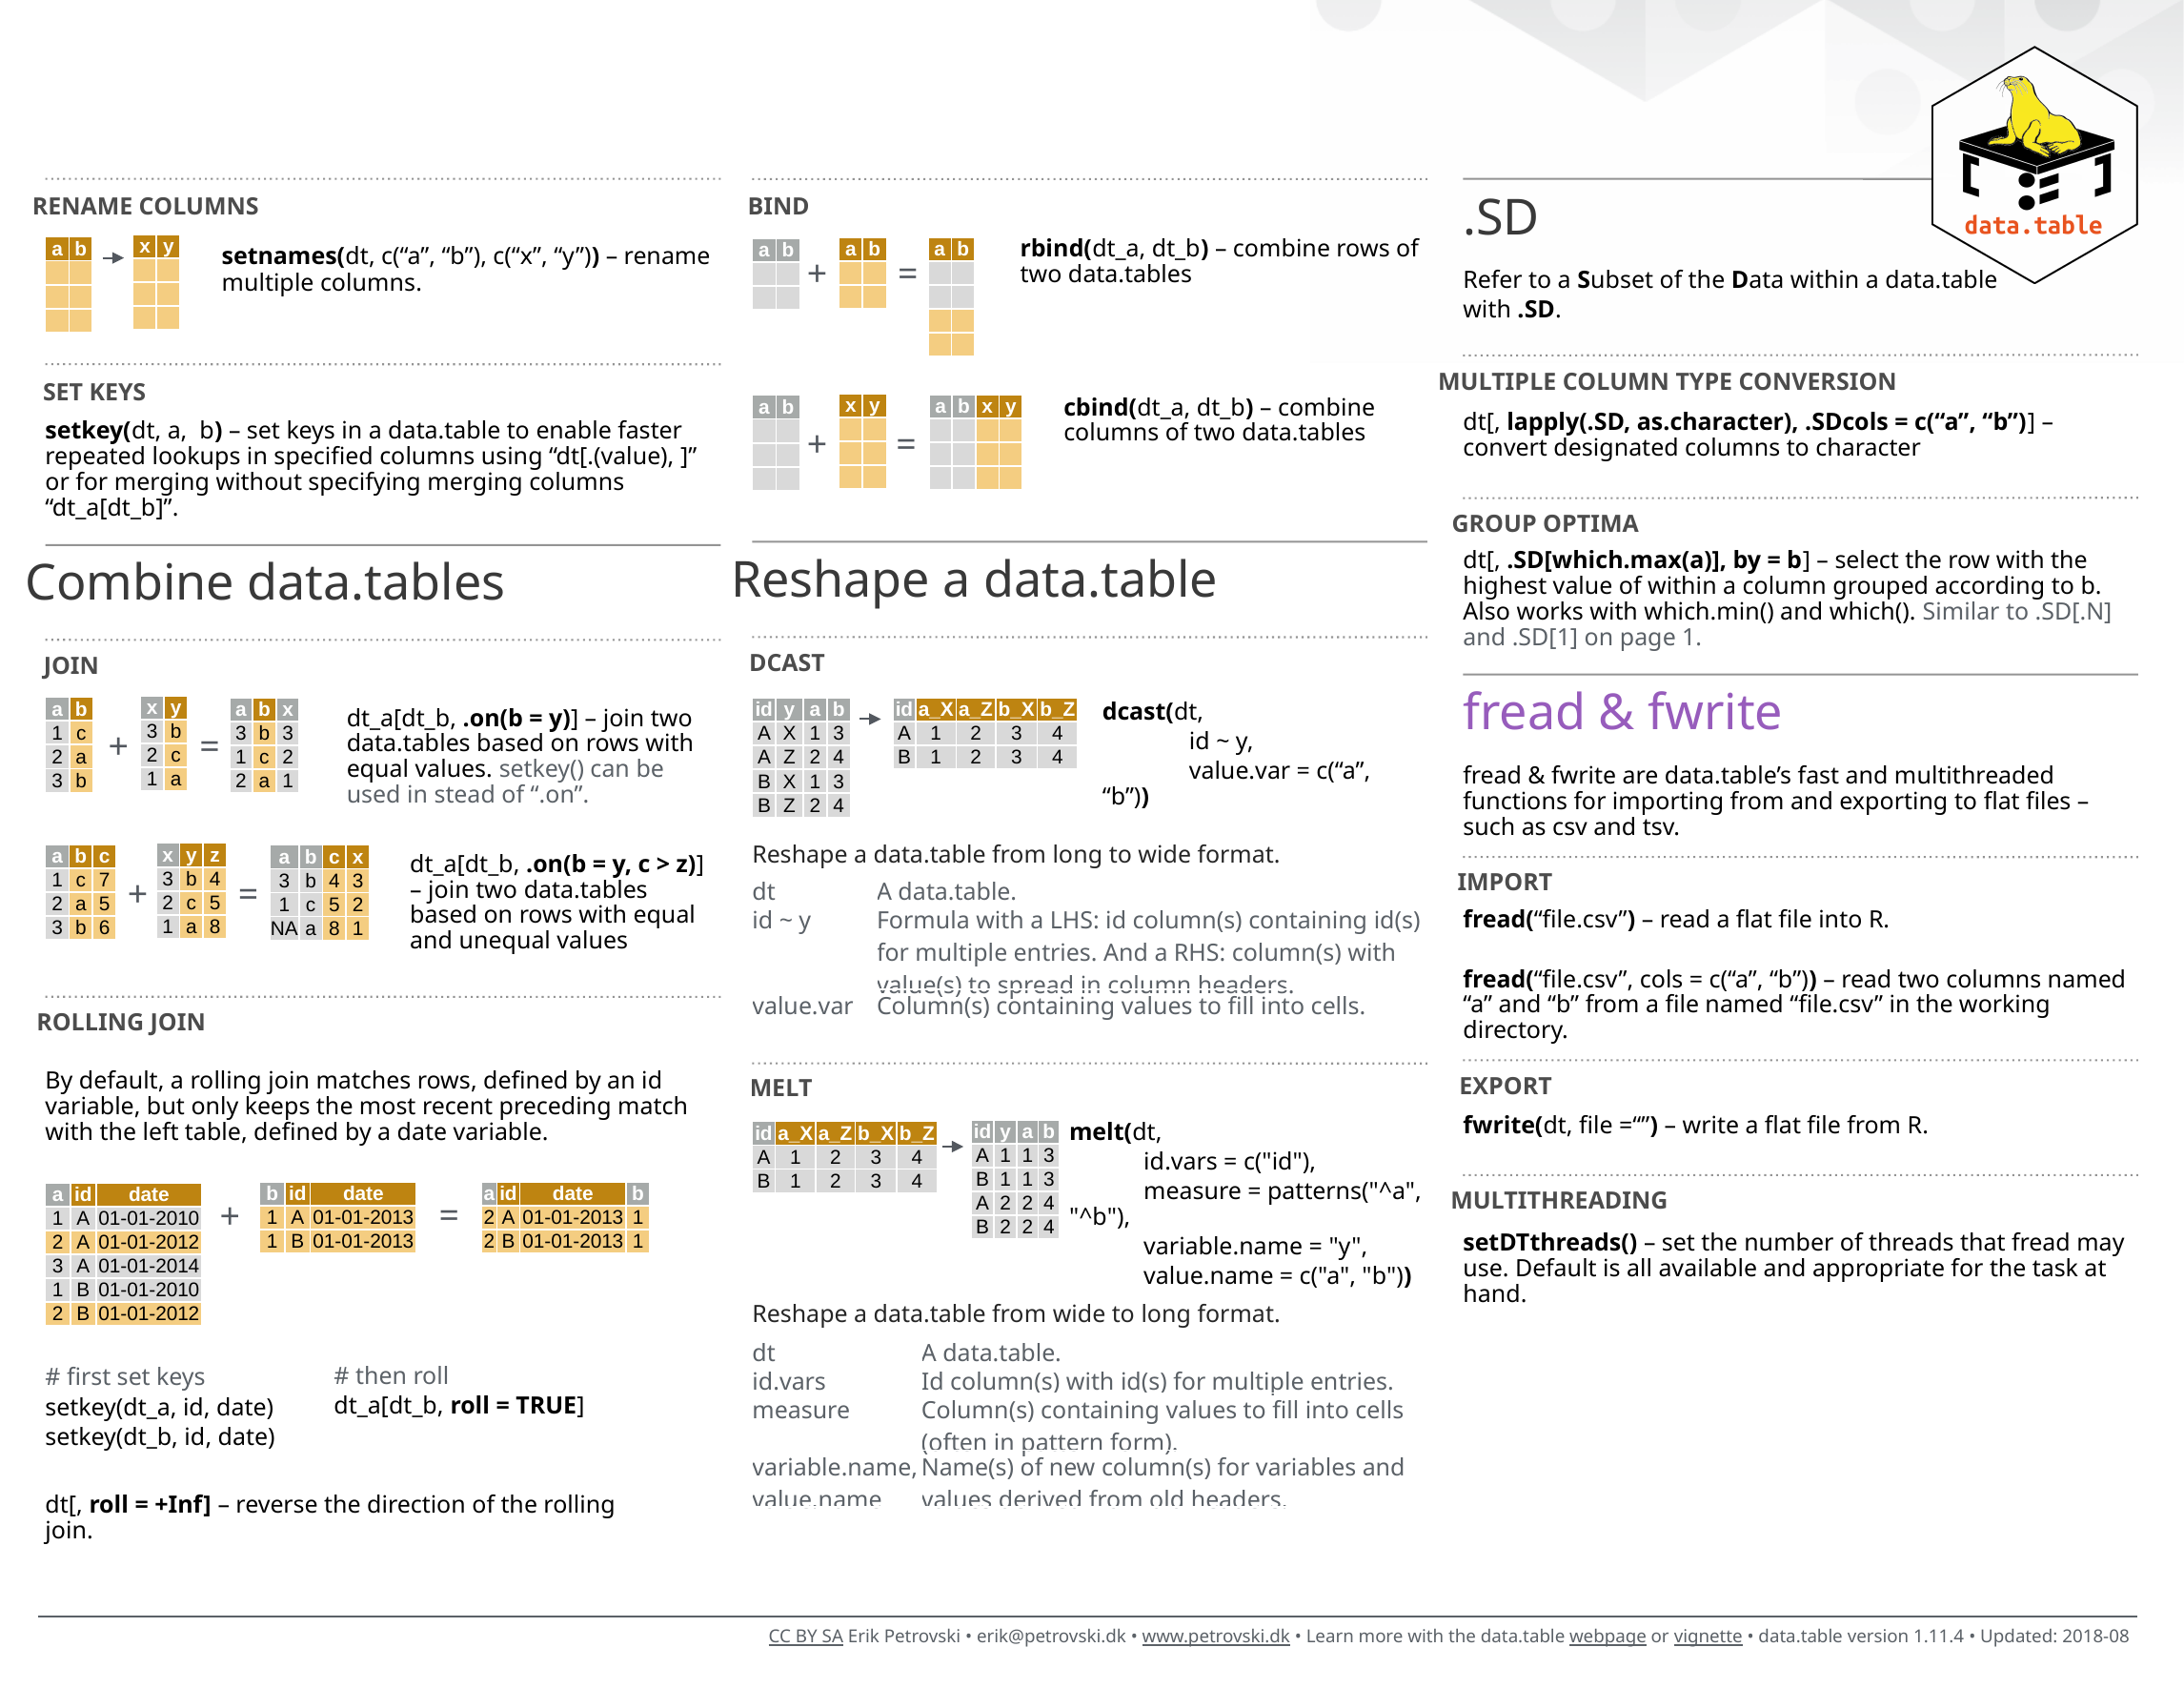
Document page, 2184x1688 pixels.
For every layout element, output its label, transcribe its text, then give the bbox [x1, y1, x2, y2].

table_header x [141, 697, 163, 719]
table_cell 3 [1039, 1169, 1059, 1190]
table_cell [1000, 443, 1021, 465]
text_box [102, 252, 125, 264]
table_cell c [165, 744, 187, 766]
table_cell c [300, 893, 322, 916]
table_cell [863, 286, 886, 308]
table_cell [863, 262, 886, 284]
table_cell [952, 286, 974, 308]
table_cell 01-01-2010 [97, 1208, 201, 1230]
text_box fread & fwrite [1463, 689, 2064, 742]
table_header a [46, 1184, 70, 1206]
table_cell [70, 310, 91, 332]
table_header b [253, 699, 275, 721]
table_cell 3 [347, 869, 369, 892]
table_cell 2 [46, 745, 69, 768]
table_cell [157, 307, 179, 329]
table_cell 2 [804, 746, 826, 768]
table_header a [930, 396, 951, 417]
table_cell 3 [46, 769, 69, 792]
table_cell 3 [997, 746, 1037, 768]
table_cell [1000, 467, 1021, 489]
table_cell 1 [280, 893, 298, 916]
table_header x [839, 395, 861, 417]
table_cell 4 [323, 869, 345, 892]
table_cell a [71, 745, 92, 768]
table_cell 1 [157, 916, 179, 938]
text_box RENAME COLUMNS [32, 183, 259, 227]
table_header b [627, 1183, 649, 1205]
table_header a_Z [957, 699, 995, 721]
table_header y [863, 395, 886, 417]
table_header a [271, 845, 298, 868]
table_cell X [777, 770, 802, 792]
table_cell 2 [46, 893, 69, 915]
table_header a [839, 238, 861, 260]
table_cell 1 [46, 1279, 70, 1301]
text_box Combine data.tables [25, 559, 506, 612]
table_cell 3 [856, 1169, 896, 1192]
table_cell B [286, 1230, 310, 1252]
text_box + [211, 1189, 248, 1246]
table_cell [157, 259, 179, 281]
table_cell 01-01-2012 [97, 1231, 201, 1253]
table_cell 01-01-2012 [97, 1303, 201, 1325]
table_cell NA [271, 917, 298, 940]
table_header x [347, 845, 369, 868]
text_box = [191, 720, 241, 776]
table_header b [863, 238, 886, 260]
text_box IMPORT [1457, 860, 1553, 904]
text_box By default, a rolling join matches rows, defined by an id variable, but only keeps the most recent preceding match with the left table, defined by a date variable. [45, 1059, 720, 1154]
table_cell [157, 283, 179, 305]
table_cell 1 [1018, 1169, 1038, 1190]
table_cell 2 [150, 744, 163, 766]
table_cell 1 [804, 770, 826, 792]
text_box BIND [747, 184, 810, 228]
table_cell 8 [204, 916, 226, 938]
table_cell [753, 263, 776, 285]
text_box # first set keys setkey(dt_a, id, date) setkey(dt_b, id, date) [45, 1356, 278, 1483]
table_cell 01-01-2013 [311, 1207, 415, 1229]
table_header y [165, 697, 187, 719]
table_cell [70, 261, 91, 284]
table_cell [753, 419, 776, 442]
table_cell 5 [93, 893, 115, 915]
table_header A data.table. [922, 1336, 1466, 1364]
table_header a [46, 845, 69, 867]
text_box Reshape a data.table from wide to long format. [752, 1292, 1490, 1336]
table_cell a [253, 770, 275, 792]
text_box + [118, 866, 169, 924]
table_cell [70, 286, 91, 308]
table_cell [952, 310, 974, 332]
text_box fread(“file.csv”) – read a flat file into R. fread(“file.csv”, cols = c(“a”, “b”)) – read two columns named “a” and “b” from a file named “file.csv” in the working directory. [1463, 899, 2138, 1053]
table_cell Name(s) of new column(s) for variables and values derived from old headers. [922, 1451, 1466, 1506]
table_cell 1 [995, 1145, 1016, 1167]
text_box SET KEYS [43, 370, 147, 413]
text_box CC BY SA Erik Petrovski • erik@petrovski.dk • www.petrovski.dk • Learn more with the data.table webpage or vignette • data.table version 1.11.4 • Updated: 2018-08 [368, 1617, 2138, 1657]
table_cell A [894, 722, 915, 744]
table_cell [849, 418, 861, 440]
text_box dt[, .SD[which.max(a)], by = b] – select the row with the highest value of within a column grouped according to b. Also works with which.min() and which(). Similar to .SD[.N] and .SD[1] on page 1. [1463, 539, 2138, 660]
table_header x [977, 396, 999, 417]
table_cell [849, 442, 861, 464]
text_box EXPORT [1459, 1063, 1552, 1107]
table_cell c [71, 722, 92, 743]
text_box fwrite(dt, file =“”) – write a flat file from R. [1463, 1105, 2138, 1149]
table_header z [204, 844, 226, 866]
table_header id [286, 1183, 310, 1205]
table_cell [938, 443, 951, 465]
table_cell 3 [46, 1255, 70, 1277]
table_header dt [753, 876, 876, 903]
table_header a [804, 699, 826, 721]
table_cell [777, 287, 799, 309]
table_cell c [253, 746, 275, 768]
table_header b [1039, 1121, 1059, 1143]
table_cell A [71, 1208, 95, 1230]
text_box ROLLING JOIN [36, 1000, 207, 1044]
table_cell Column(s) containing values to fill into cells. [878, 990, 1445, 1020]
text_box # then roll dt_a[dt_b, roll = TRUE] [334, 1356, 646, 1427]
table_cell 01-01-2014 [97, 1255, 201, 1277]
table_cell [940, 262, 951, 284]
table_cell 2 [231, 770, 252, 792]
table_header dt [753, 1336, 920, 1364]
picture [1309, 0, 2184, 363]
table_cell Z [777, 794, 802, 817]
table_header b [777, 239, 799, 261]
table_cell 2 [817, 1146, 855, 1169]
table_cell 5 [323, 893, 345, 916]
table_cell [753, 287, 776, 309]
table_cell B [972, 1216, 993, 1238]
table_cell B [753, 794, 775, 817]
table_cell 3 [280, 869, 298, 892]
table_cell [777, 444, 798, 466]
table_cell 1 [804, 722, 826, 744]
table_cell B [753, 1169, 775, 1192]
table_cell measure [753, 1393, 920, 1450]
table_header a [46, 237, 69, 260]
table_header x [277, 699, 298, 721]
table_cell b [70, 917, 91, 939]
table_cell [133, 283, 155, 305]
table_header b [70, 237, 91, 260]
text_box melt(dt, id.vars = c("id"), measure = patterns("^a", "^b"), variable.name = "y", value.name = c("a", "b")) [1069, 1119, 1472, 1292]
table_header id [753, 1122, 775, 1145]
table_cell B [71, 1279, 95, 1301]
table_cell 3 [1039, 1145, 1059, 1167]
table_cell A [286, 1207, 310, 1229]
text_box rbind(dt_a, dt_b) – combine rows of two data.tables [1020, 227, 1304, 296]
table_cell [977, 467, 999, 489]
table_cell 2 [347, 893, 369, 916]
table_header id [894, 699, 915, 721]
table_cell 2 [169, 892, 179, 914]
table_cell B [894, 746, 915, 768]
table_cell 1 [141, 768, 163, 790]
text_box [941, 1140, 964, 1153]
table_header id [71, 1184, 95, 1206]
table_cell 2 [482, 1207, 496, 1229]
table_header b [260, 1183, 284, 1205]
table_cell b [300, 869, 322, 892]
table_cell [777, 419, 798, 442]
table_cell b [180, 868, 202, 890]
table_cell Column(s) containing values to fill into cells (often in pattern form). [922, 1393, 1466, 1450]
table_header id [972, 1121, 993, 1143]
table_cell [133, 307, 155, 329]
table_cell 5 [204, 892, 226, 914]
table_cell B [972, 1169, 993, 1190]
table_cell 2 [46, 1231, 70, 1253]
table_header c [323, 845, 345, 868]
table_cell [133, 259, 155, 281]
table_cell a [180, 916, 202, 938]
text_box dt[, roll = +Inf] – reverse the direction of the rolling join. [45, 1483, 667, 1553]
table_cell [952, 334, 974, 356]
table_cell 01-01-2013 [520, 1207, 625, 1229]
text_box GROUP OPTIMA [1451, 501, 1640, 544]
table_cell 1 [995, 1169, 1016, 1190]
table_cell 2 [995, 1192, 1016, 1214]
table_cell 3 [169, 868, 179, 890]
table_cell [849, 262, 861, 284]
text_box setnames(dt, c(“a”, “b”), c(“x”, “y”)) – rename multiple columns. [221, 235, 720, 305]
text_box dt_a[dt_b, .on(b = y, c > z)] – join two data.tables based on rows with equal and unequal values [410, 843, 720, 964]
table_cell 2 [1018, 1192, 1038, 1214]
table_header y [180, 844, 202, 866]
table_cell 4 [828, 794, 850, 817]
table_cell 1 [627, 1230, 649, 1252]
table_header id [753, 699, 775, 721]
text_box fread & fwrite are data.table’s fast and multithreaded functions for importing from and exporting to flat files – such as csv and tsv. [1463, 755, 2138, 850]
table_header y [1000, 396, 1021, 417]
text_box + [798, 247, 849, 303]
table_cell [839, 466, 861, 488]
table_cell b [253, 722, 275, 744]
table_header b [71, 698, 92, 720]
table_cell b [165, 721, 187, 742]
table_cell 1 [277, 770, 298, 792]
table_cell [46, 286, 69, 308]
table_cell 2 [817, 1169, 855, 1192]
table_cell a [165, 768, 187, 790]
text_box MULTIPLE COLUMN TYPE CONVERSION [1438, 370, 1898, 402]
table_cell [753, 444, 776, 466]
table_cell [777, 468, 799, 490]
table_cell [929, 286, 951, 308]
table_cell 1 [776, 1146, 815, 1169]
table_cell A [497, 1207, 519, 1229]
table_cell 2 [482, 1230, 496, 1252]
table_cell A [972, 1145, 993, 1167]
table_cell [930, 467, 951, 489]
table_cell 4 [898, 1146, 937, 1169]
table_cell A [972, 1192, 993, 1214]
table_header a [753, 396, 776, 418]
text_box [59, 443, 735, 487]
table_header date [520, 1183, 625, 1205]
table_header date [311, 1183, 415, 1205]
table_cell c [70, 869, 91, 891]
text_box = [229, 866, 280, 924]
table_header A data.table. [878, 876, 1445, 903]
table_header a_X [917, 699, 956, 721]
table_cell b [71, 769, 92, 792]
table_cell 1 [260, 1207, 284, 1229]
table_cell [839, 286, 861, 308]
table_cell 4 [1039, 1216, 1059, 1238]
table_header b_Z [1038, 699, 1077, 721]
table_cell 1 [46, 722, 69, 743]
table_cell [46, 261, 69, 284]
table_cell 6 [93, 917, 115, 939]
table_cell 3 [856, 1146, 896, 1169]
table_cell 4 [898, 1169, 937, 1192]
text_box = [889, 247, 940, 303]
table_cell A [753, 746, 775, 768]
table_cell [952, 262, 974, 284]
text_box dt[, lapply(.SD, as.character), .SDcols = c(“a”, “b”)] – convert designated columns to character [1463, 401, 2138, 471]
table_header a [46, 698, 69, 720]
table_cell id.vars [753, 1365, 920, 1393]
table_cell [938, 419, 951, 441]
table_cell 4 [828, 746, 850, 768]
table_header a_Z [817, 1122, 855, 1145]
table_cell a [300, 917, 322, 940]
table_cell [953, 467, 975, 489]
table_cell 3 [828, 770, 850, 792]
table_cell Z [777, 746, 802, 768]
table_cell [977, 443, 999, 465]
table_cell 2 [1018, 1216, 1038, 1238]
table_cell A [753, 722, 775, 744]
table_cell 1 [46, 869, 69, 891]
table_cell A [71, 1255, 95, 1277]
table_cell 4 [1038, 746, 1077, 768]
text_box DCAST [748, 640, 825, 683]
table_cell [977, 419, 999, 441]
table_cell 2 [957, 746, 995, 768]
table_cell 1 [46, 1208, 70, 1230]
table_cell variable.name, value.name [753, 1451, 920, 1506]
table_header b [70, 845, 91, 867]
table_cell [953, 419, 975, 441]
table_header y [995, 1121, 1016, 1143]
table_cell 1 [260, 1230, 284, 1252]
table_cell 01-01-2013 [520, 1230, 625, 1252]
text_box [859, 713, 881, 725]
table_cell c [180, 892, 202, 914]
table_cell Id column(s) with id(s) for multiple entries. [922, 1365, 1466, 1393]
table_cell 3 [277, 722, 298, 744]
table_header b [777, 396, 799, 418]
table_cell [953, 443, 975, 465]
table_cell 2 [995, 1216, 1016, 1238]
table_cell [863, 418, 886, 440]
table_cell 2 [804, 794, 826, 817]
table_header c [93, 845, 115, 867]
text_box JOIN [43, 642, 99, 686]
table_cell [1000, 419, 1021, 441]
table_cell 3 [46, 917, 69, 939]
table_cell 4 [1039, 1192, 1059, 1214]
table_cell 4 [1038, 722, 1077, 744]
table_cell 1 [347, 917, 369, 940]
table_cell A [71, 1231, 95, 1253]
table_cell [863, 466, 886, 488]
table_header x [157, 844, 179, 866]
text_box cbind(dt_a, dt_b) – combine columns of two data.tables [1063, 386, 1435, 456]
text_box Reshape a data.table [731, 557, 1219, 609]
table_header date [97, 1184, 201, 1206]
text_box setDTthreads() – set the number of threads that fread may use. Default is all available and appropriate for the task at hand. [1463, 1222, 2138, 1316]
text_box = [887, 417, 938, 474]
table_header id [497, 1183, 519, 1205]
table_cell Formula with a LHS: id column(s) containing id(s) for multiple entries. And a RHS: column(s) with value(s) to spread in column headers. [878, 905, 1445, 988]
text_box dcast(dt, id ~ y, value.var = c(“a”, “b”)) [1102, 699, 1420, 819]
table_header a [482, 1183, 496, 1205]
table_header b [952, 238, 974, 260]
table_cell [46, 310, 69, 332]
table_cell [753, 468, 776, 490]
table_header x [133, 235, 155, 257]
table_cell 1 [627, 1207, 649, 1229]
table_cell 7 [93, 869, 115, 891]
table_cell 1 [241, 746, 252, 768]
table_header b [300, 845, 322, 868]
table_cell id ~ y [753, 905, 876, 988]
table_cell 3 [241, 722, 252, 744]
table_cell A [753, 1146, 775, 1169]
table_cell value.var [753, 990, 876, 1020]
table_cell 8 [323, 917, 345, 940]
text_box dt_a[dt_b, .on(b = y)] – join two data.tables based on rows with equal values. setkey() can be used in stead of “.on”. [346, 697, 720, 818]
table_cell B [753, 770, 775, 792]
text_box = [430, 1189, 468, 1245]
table_cell 3 [997, 722, 1037, 744]
text_box + [99, 719, 150, 776]
table_cell 3 [828, 722, 850, 744]
table_header a [231, 699, 252, 721]
table_cell 1 [917, 746, 956, 768]
table_cell 4 [204, 868, 226, 890]
table_cell 01-01-2010 [97, 1279, 201, 1301]
table_header a [753, 239, 776, 261]
table_cell 1 [776, 1169, 815, 1192]
table_header b [953, 396, 975, 417]
table_header a [929, 238, 951, 260]
table_header y [777, 699, 802, 721]
table_header a_X [776, 1122, 815, 1145]
table_cell B [497, 1230, 519, 1252]
text_box MULTITHREADING [1450, 1178, 1668, 1221]
table_cell 3 [150, 721, 163, 742]
table_cell 2 [277, 746, 298, 768]
table_cell 2 [957, 722, 995, 744]
text_box + [798, 417, 849, 474]
table_cell B [71, 1303, 95, 1325]
text_box MELT [749, 1066, 827, 1109]
table_header a [1018, 1121, 1038, 1143]
table_cell a [70, 893, 91, 915]
table_cell X [777, 722, 802, 744]
table_header y [157, 235, 179, 257]
table_cell 1 [1018, 1145, 1038, 1167]
table_cell [863, 442, 886, 464]
table_header b_X [856, 1122, 896, 1145]
text_box Reshape a data.table from long to wide format. [752, 834, 1473, 877]
text_box setkey(dt, a, b) – set keys in a data.table to enable faster repeated lookups in specified columns using “dt[.(value), ]” or for merging without specifying merging columns “dt_a[dt_b]”. [45, 409, 720, 530]
table_cell [777, 263, 798, 285]
table_header b_Z [898, 1122, 937, 1145]
table_cell [929, 310, 951, 332]
table_header b_X [997, 699, 1037, 721]
table_cell 2 [46, 1303, 70, 1325]
table_header b [828, 699, 850, 721]
table_cell 1 [917, 722, 956, 744]
table_cell 01-01-2013 [311, 1230, 415, 1252]
table_cell [929, 334, 951, 356]
